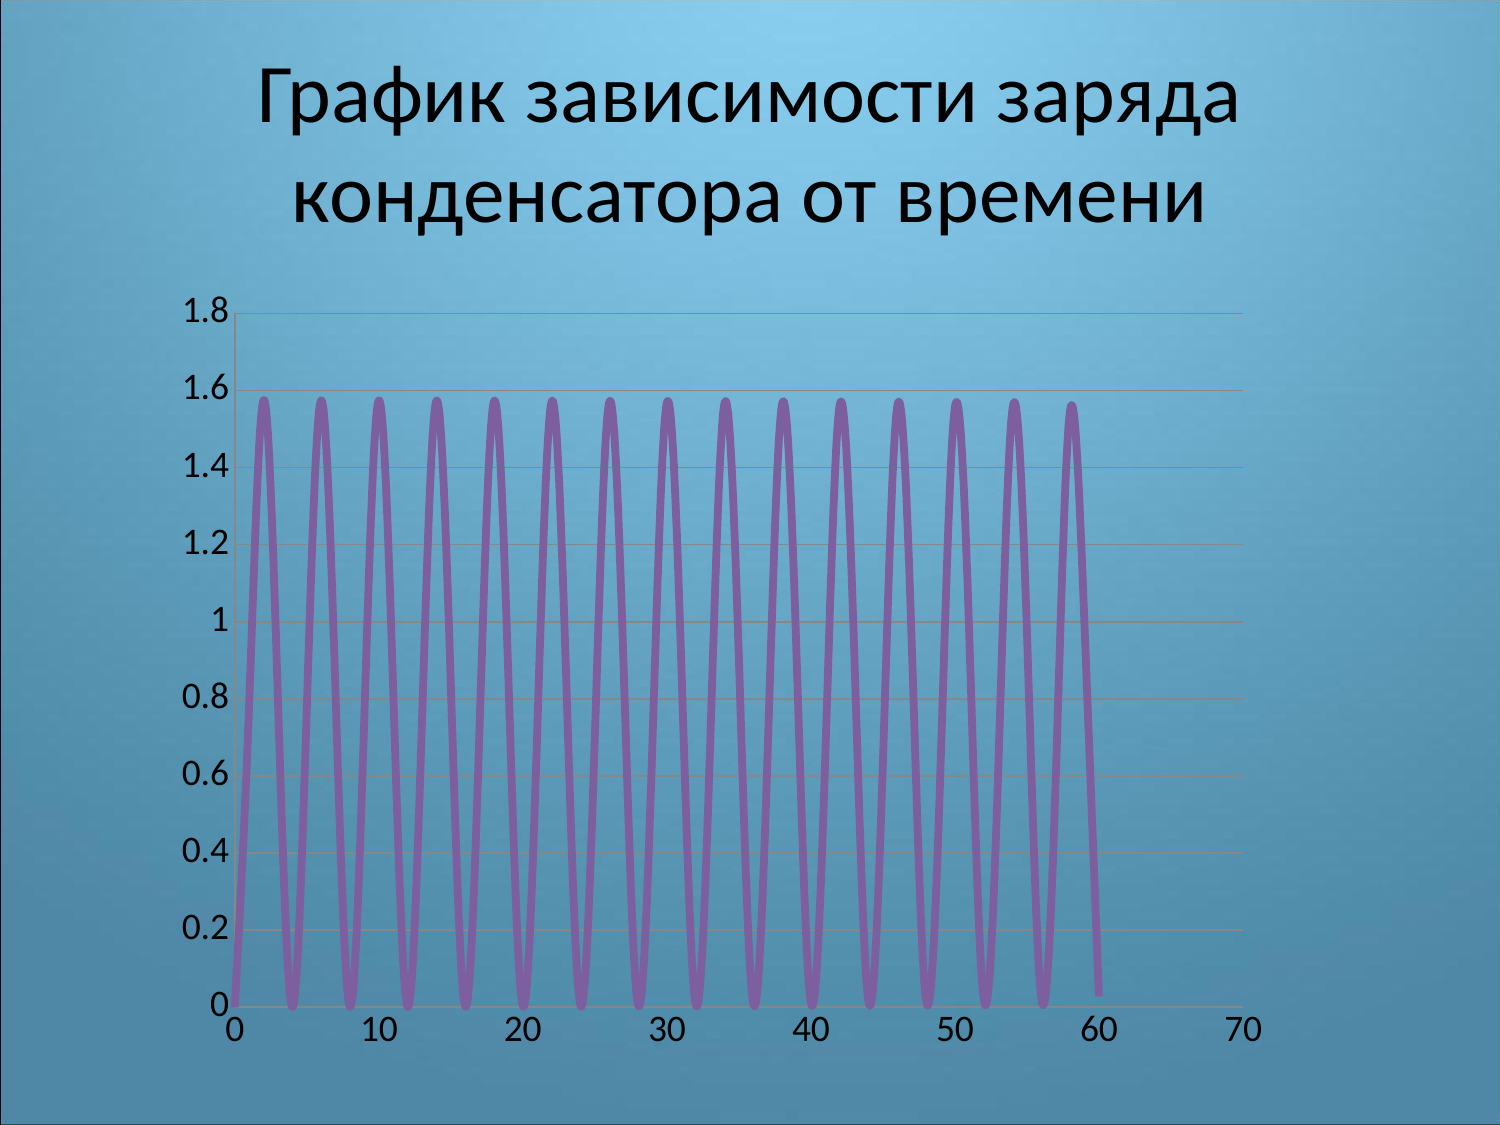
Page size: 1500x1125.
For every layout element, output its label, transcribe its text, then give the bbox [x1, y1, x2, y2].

chart [159, 278, 1285, 1067]
title График зависимости заряда конденсатора от времени [74, 44, 1426, 233]
picture [0, 0, 1500, 1125]
